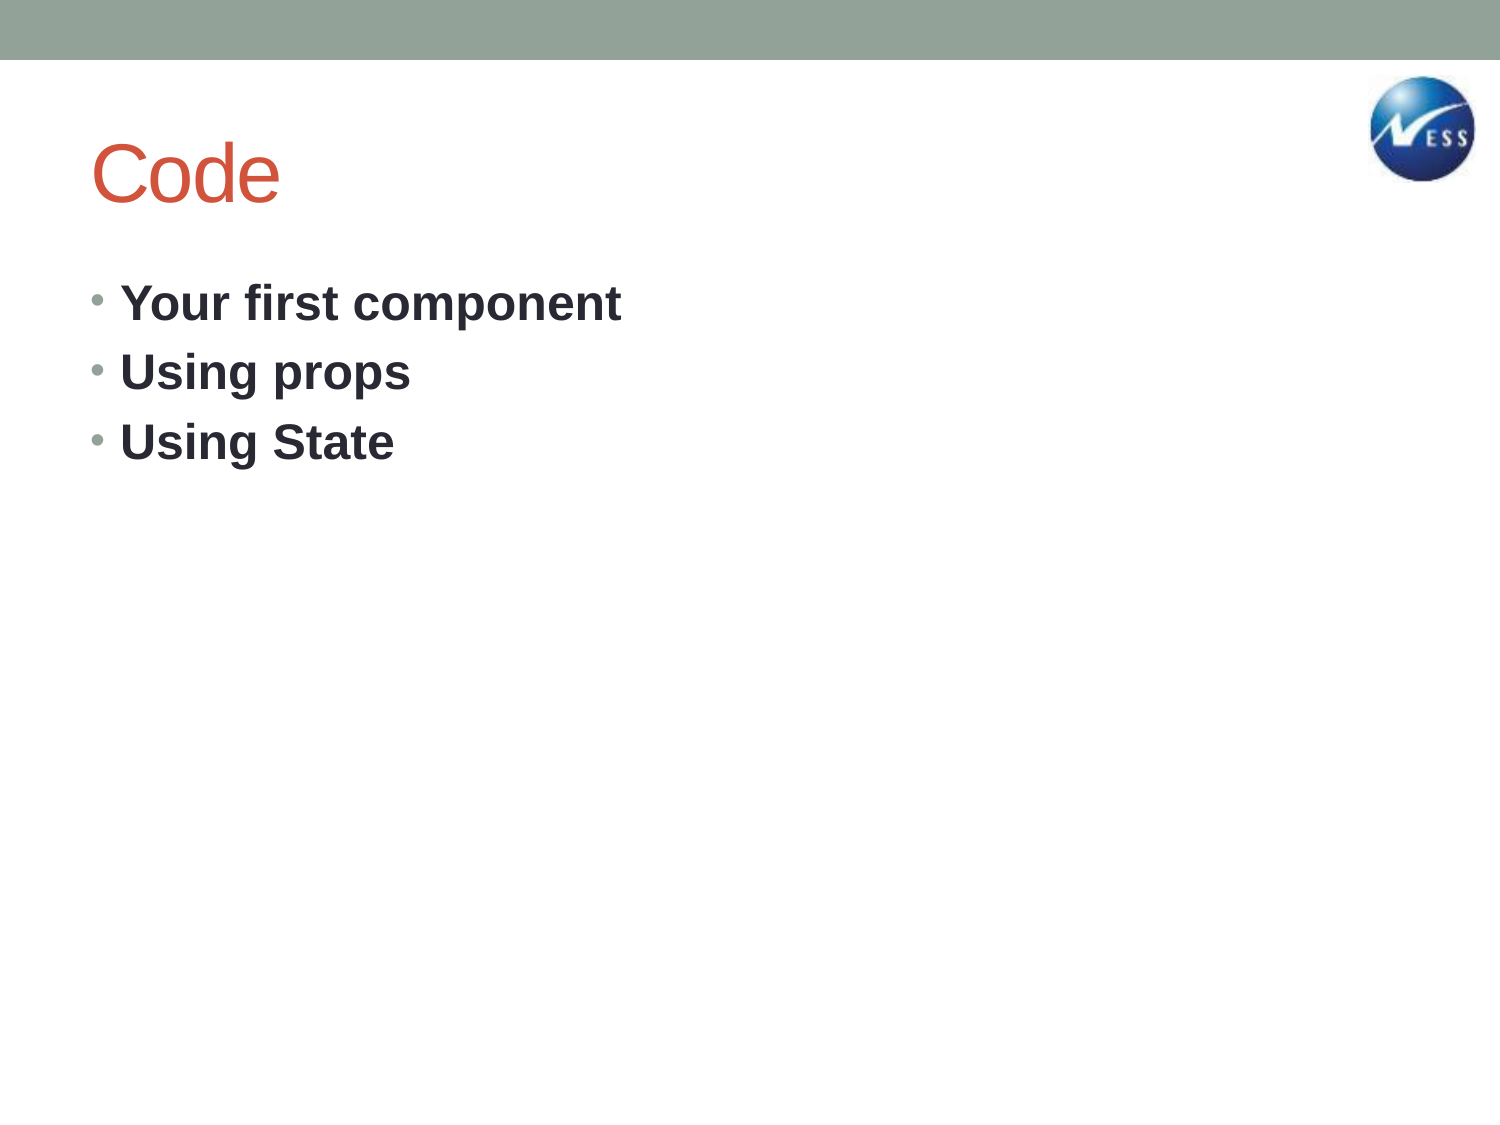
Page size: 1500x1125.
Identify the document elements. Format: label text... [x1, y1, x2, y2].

title Code [75, 87, 1425, 250]
picture [1368, 75, 1476, 183]
list Your first component Using props Using State [75, 262, 1425, 1063]
